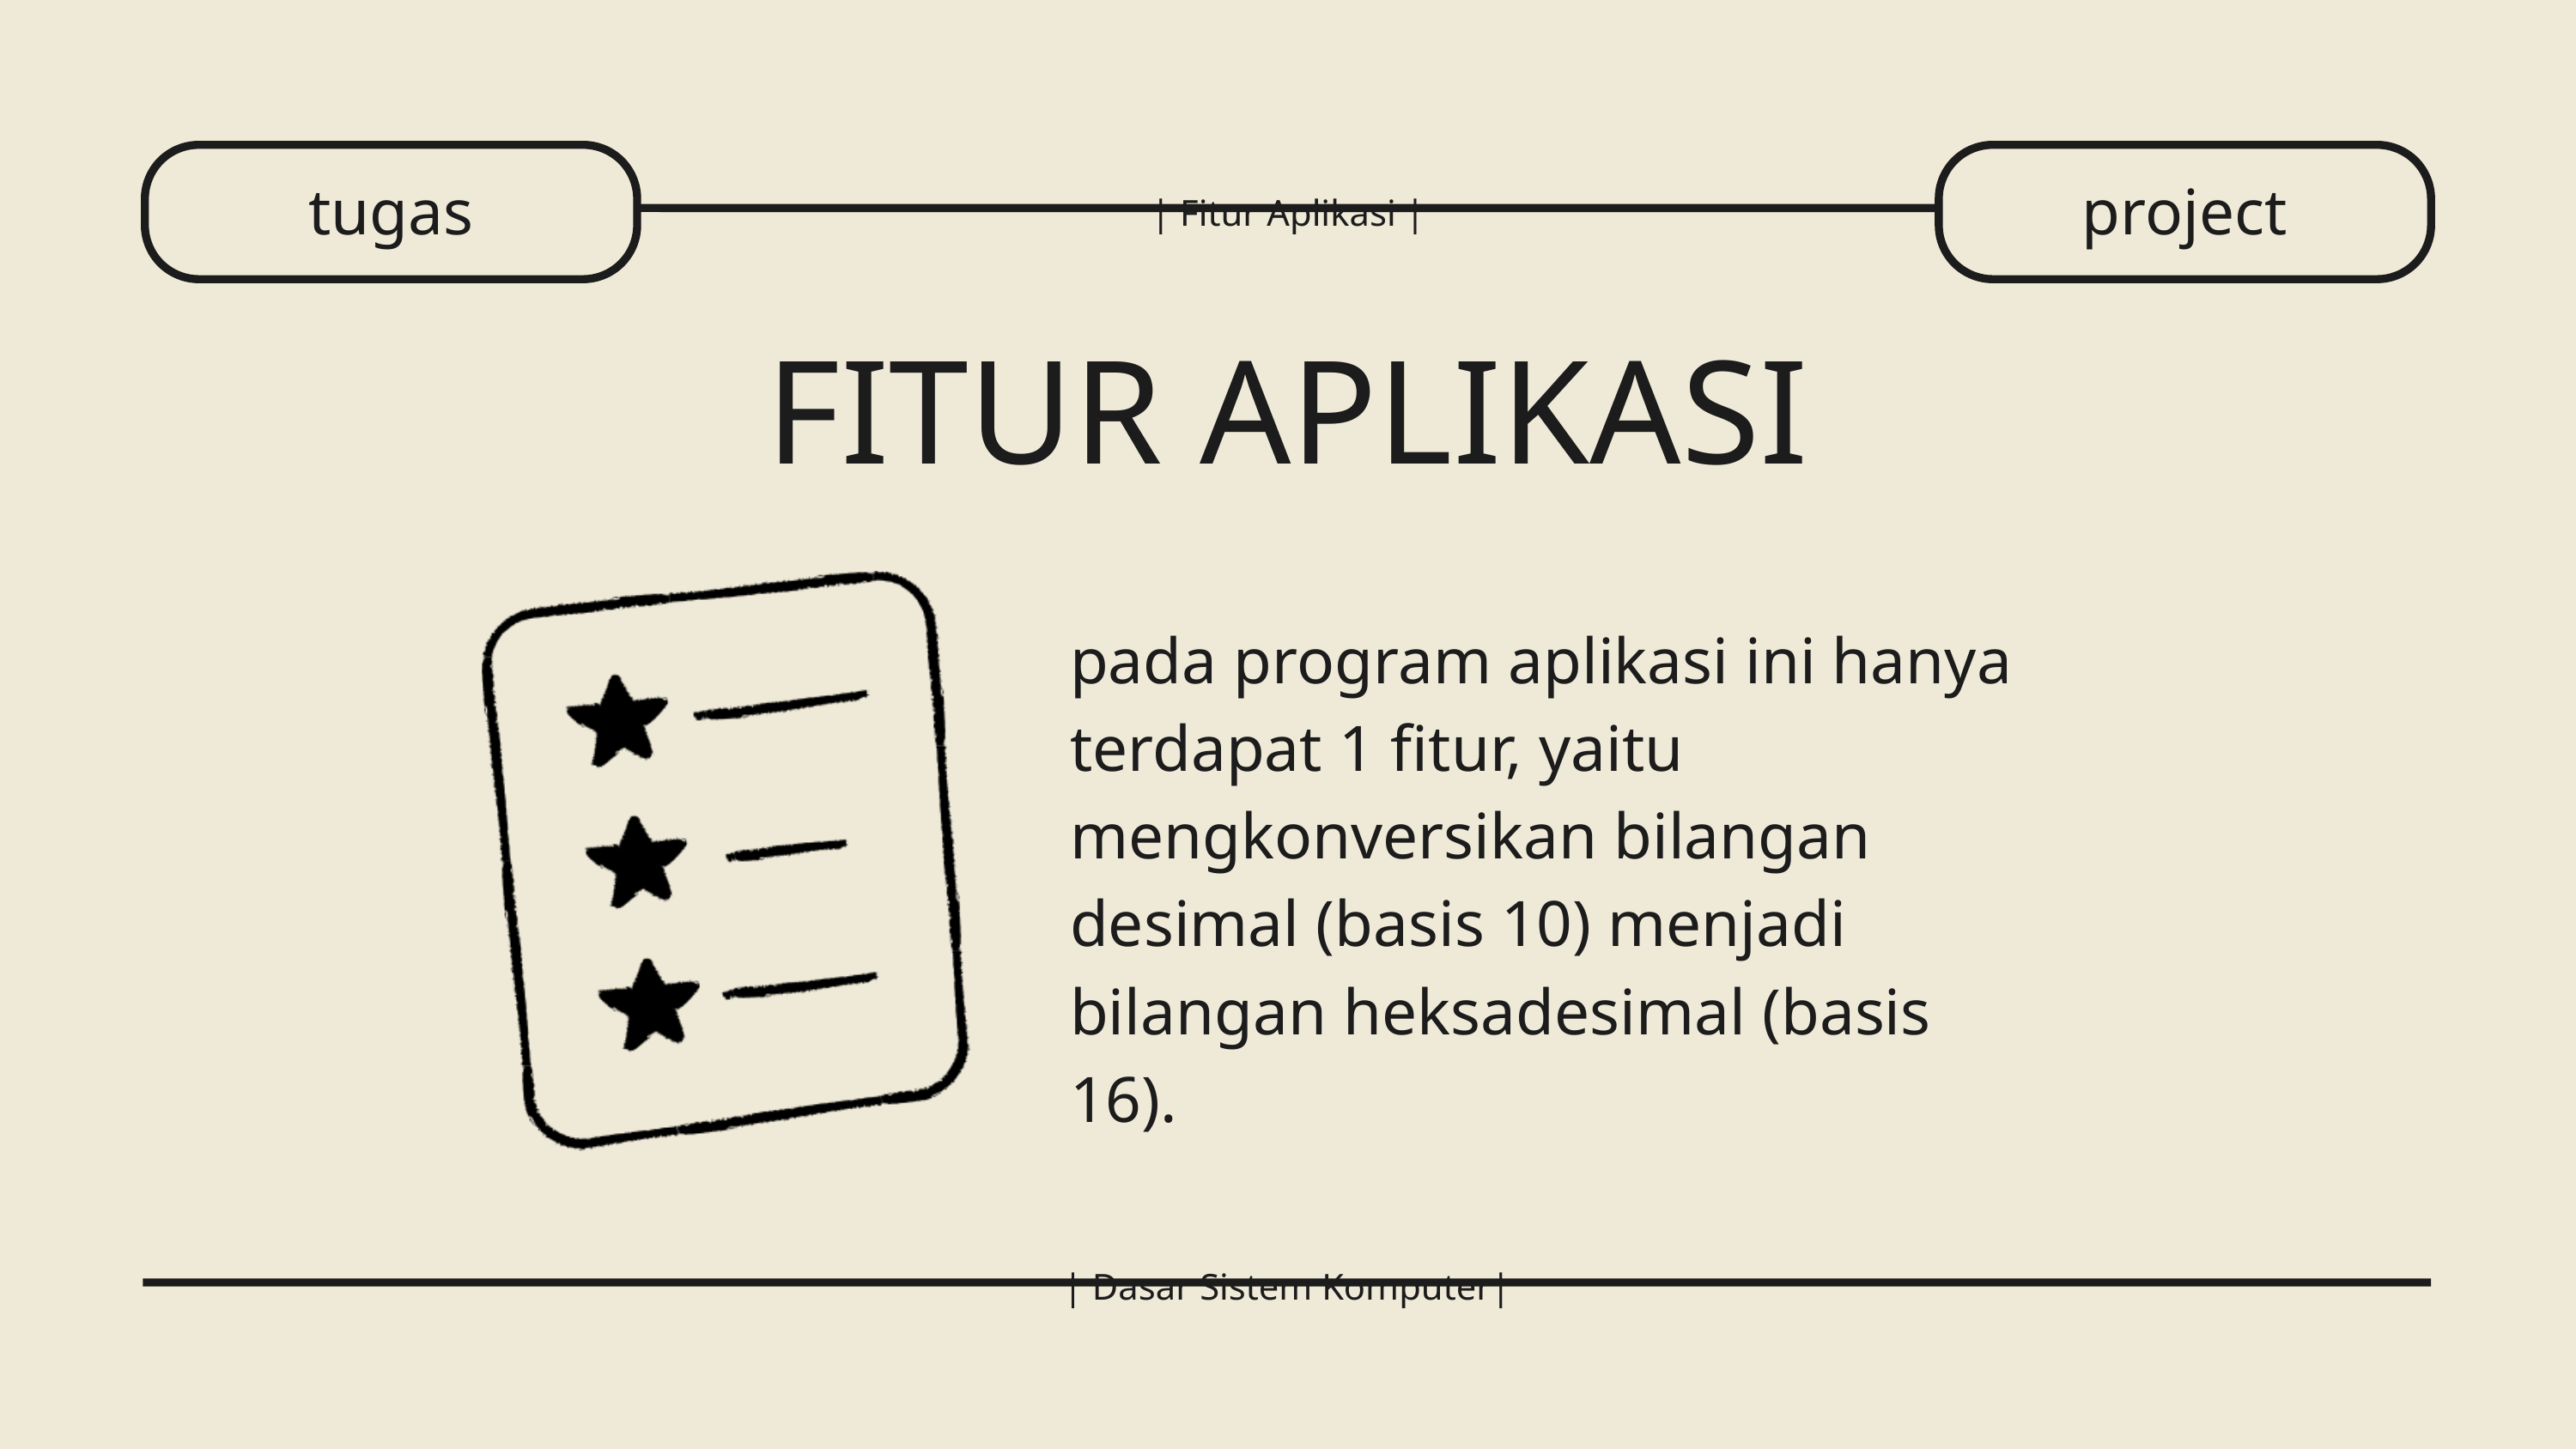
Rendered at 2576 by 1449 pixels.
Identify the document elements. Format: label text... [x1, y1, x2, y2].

text_box [482, 571, 970, 1151]
text_box FITUR APLIKASI [470, 349, 2105, 493]
text_box | Fitur Aplikasi | [813, 197, 1763, 233]
text_box pada program aplikasi ini hanya terdapat 1 fitur, yaitu mengkonversikan bilangan desimal (basis 10) menjadi bilangan heksadesimal (basis 16). [1070, 609, 2025, 1135]
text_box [1938, 144, 2432, 280]
text_box | Dasar Sistem Komputer| [969, 1257, 1604, 1307]
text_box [144, 144, 638, 280]
